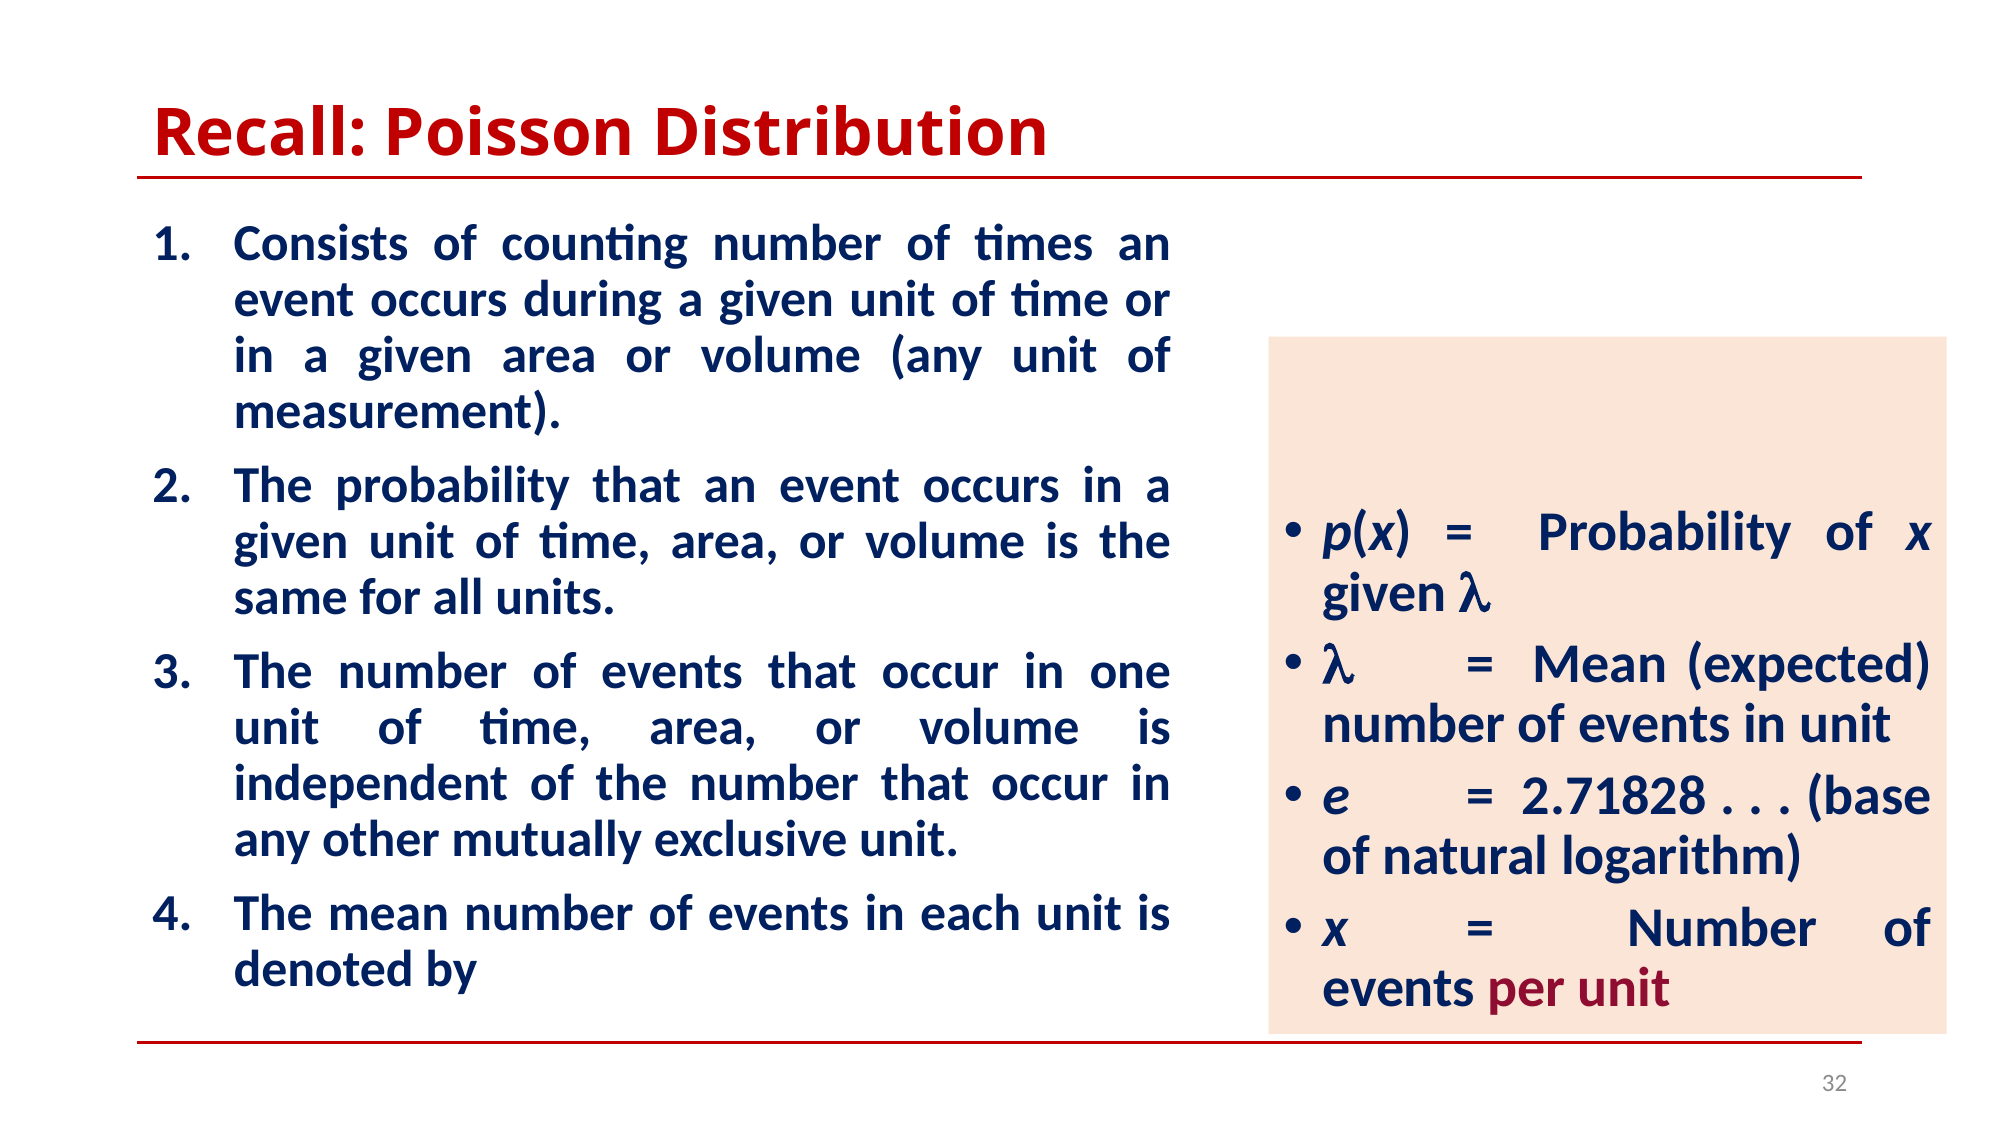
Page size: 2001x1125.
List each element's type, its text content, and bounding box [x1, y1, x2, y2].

title Recall: Poisson Distribution [137, 90, 1863, 178]
slide_number 32 [1412, 1051, 1863, 1111]
